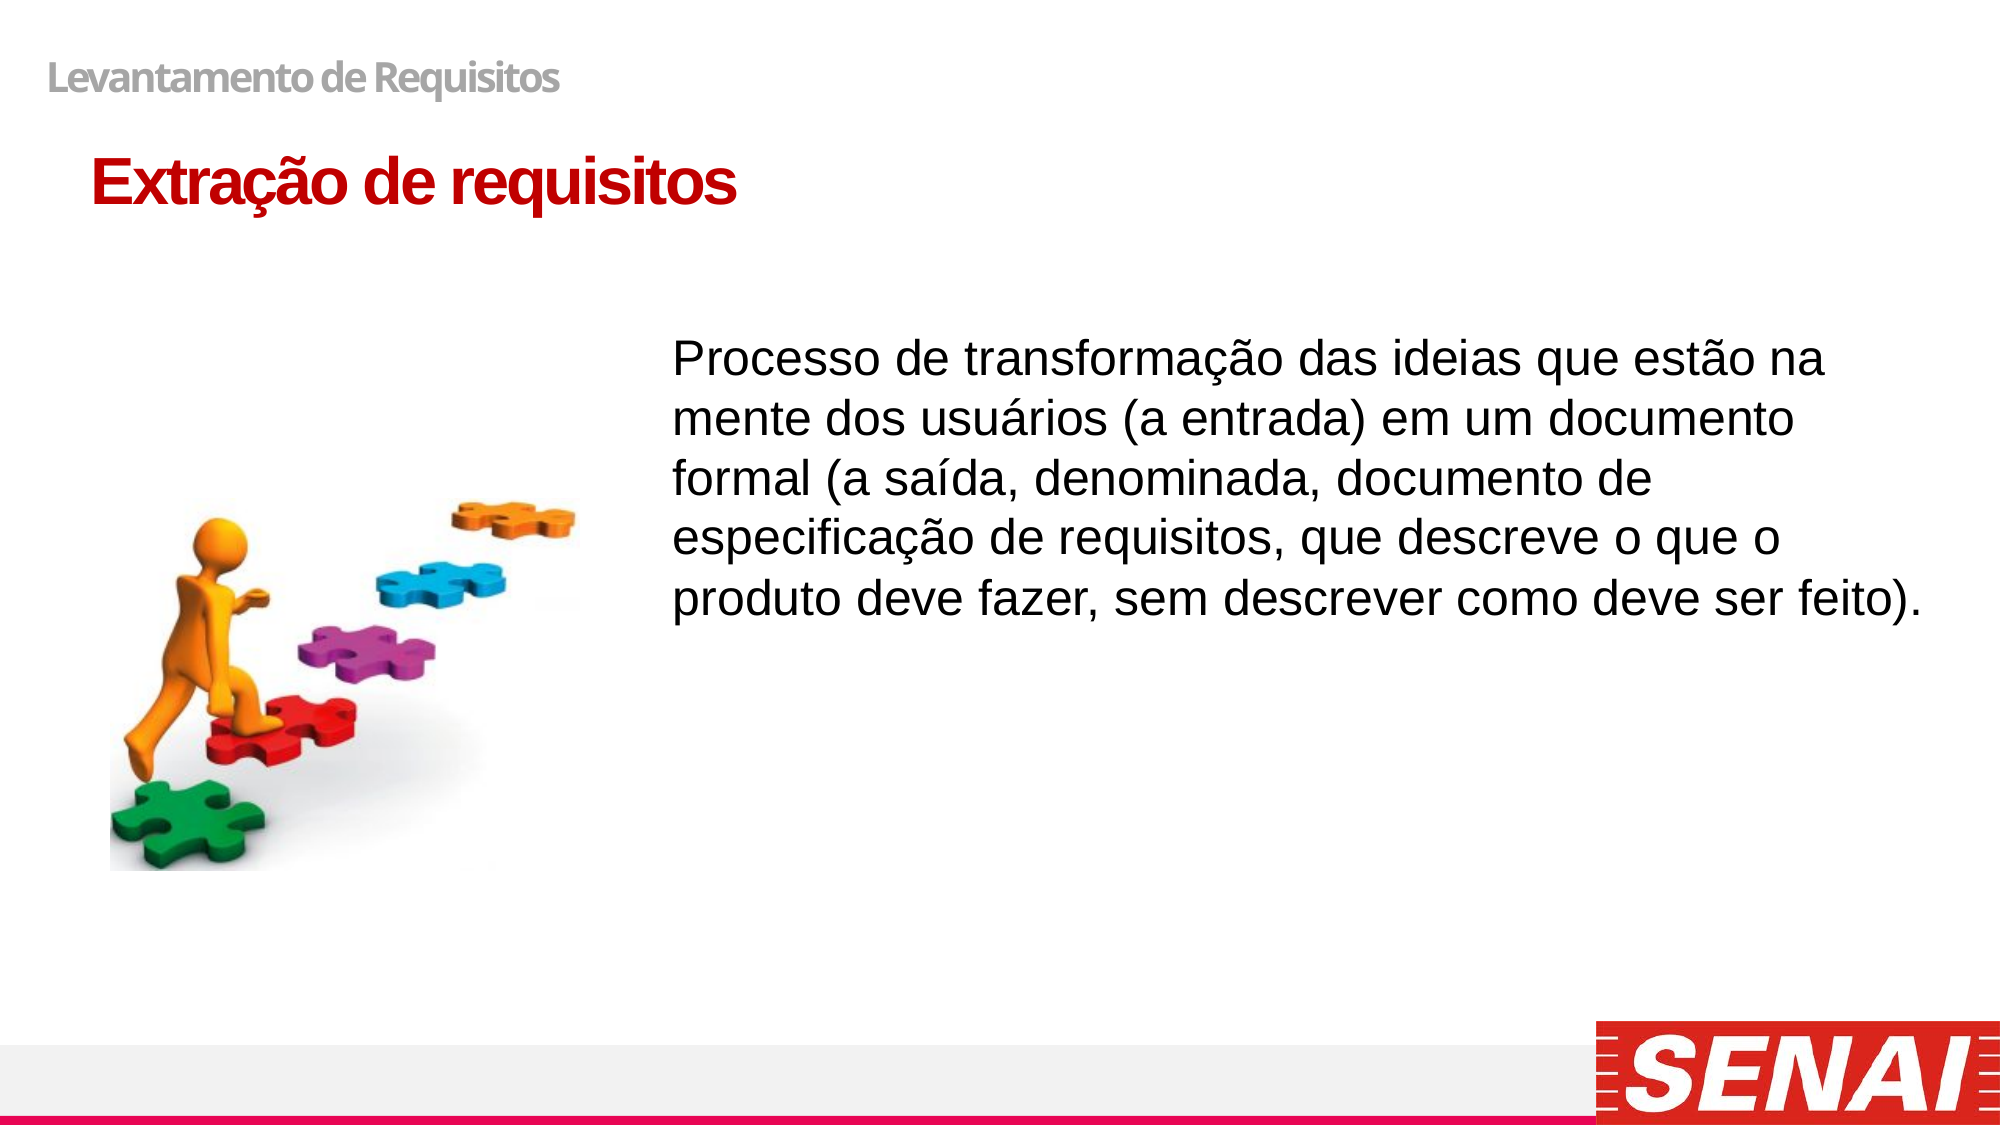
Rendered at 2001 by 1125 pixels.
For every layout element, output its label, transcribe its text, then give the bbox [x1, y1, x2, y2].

picture [110, 498, 580, 871]
text_box [70, 282, 1340, 1027]
picture [1596, 1021, 2000, 1125]
text_box Extração de requisitos [90, 147, 1949, 219]
text_box Processo de transformação das ideias que estão na mente dos usuários (a entrada) em um documento formal (a saída, denominada, documento de especificação de requisitos, que descreve o que o produto deve fazer, sem descrever como deve ser feito). [658, 317, 1949, 633]
title Levantamento de Requisitos [45, 43, 1905, 115]
